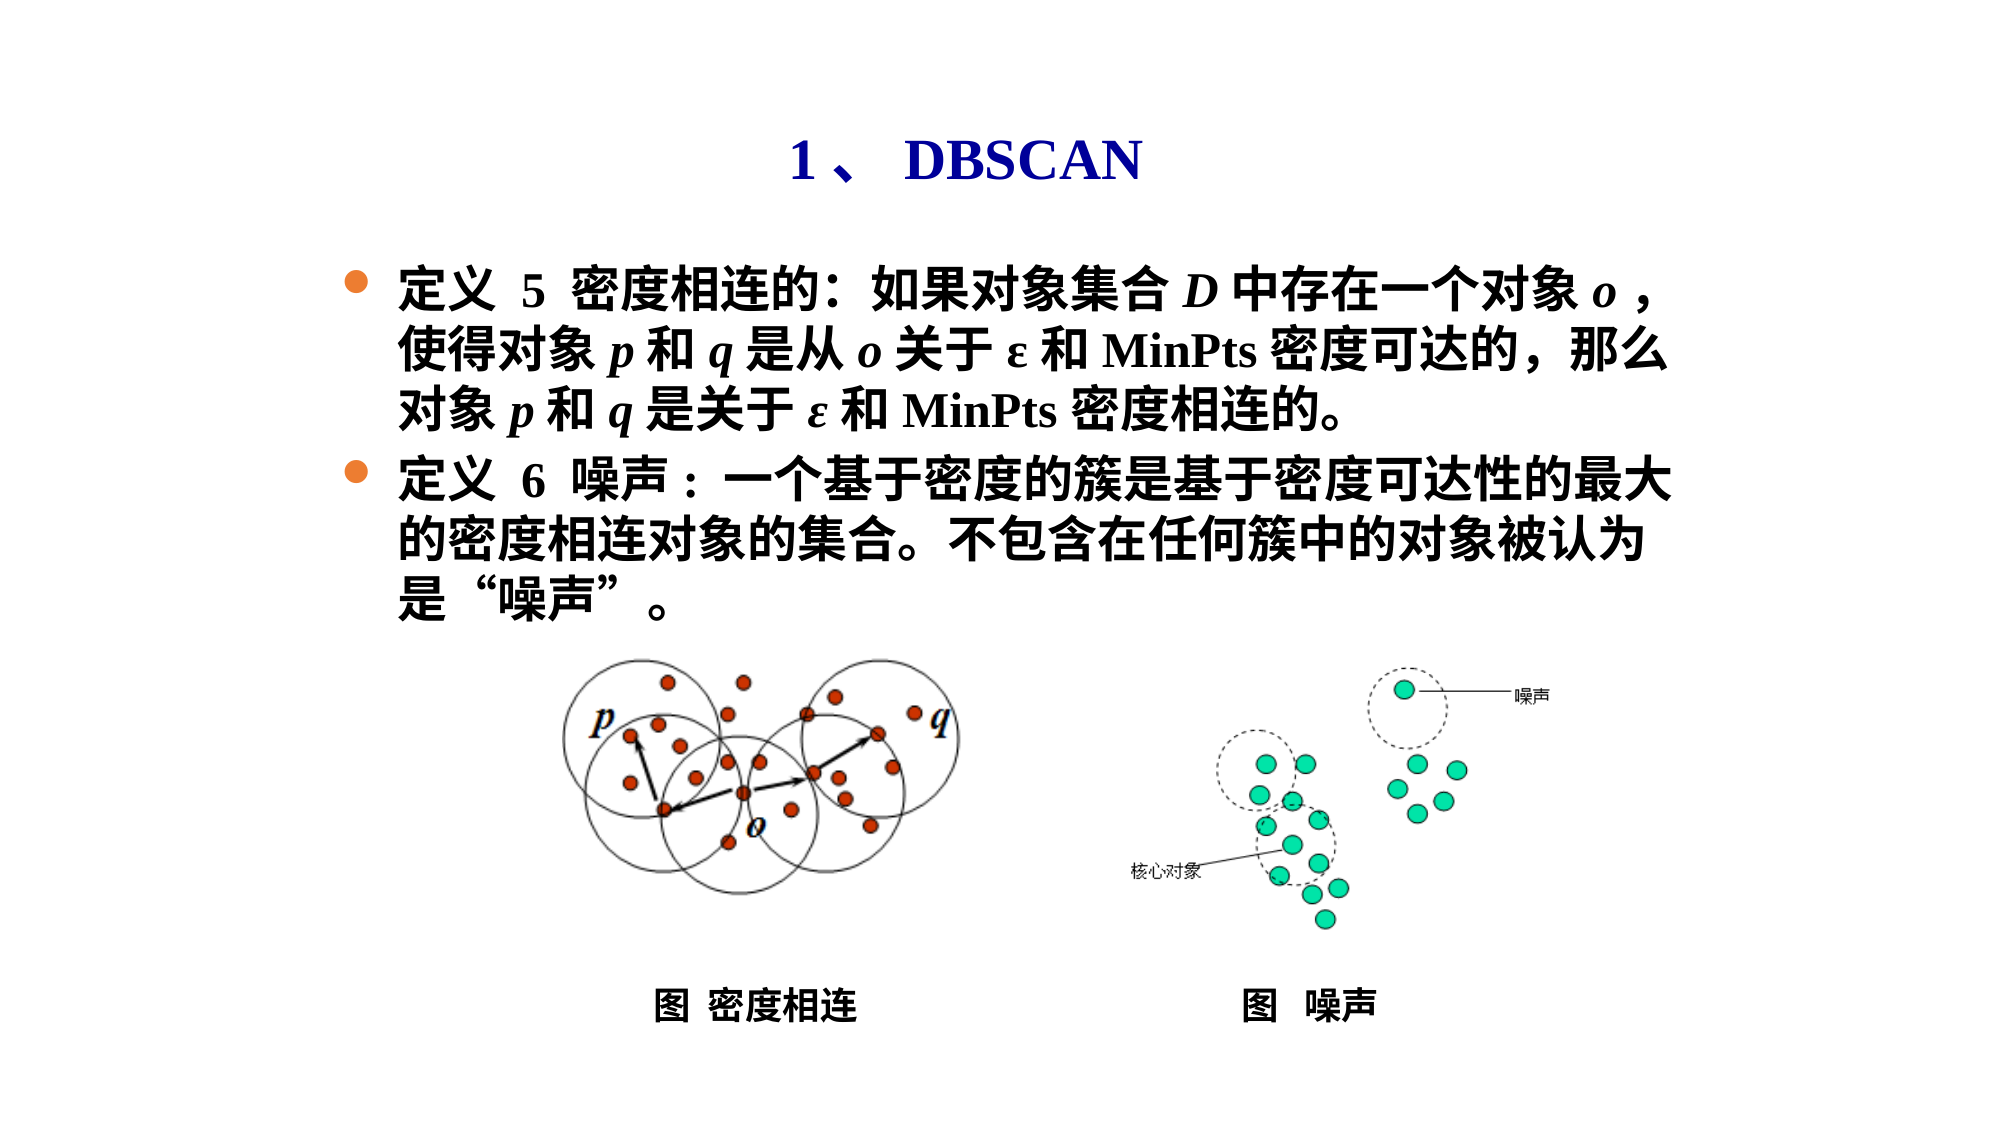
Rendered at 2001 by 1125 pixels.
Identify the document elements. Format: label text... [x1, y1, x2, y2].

text_box 图 密度相连 [638, 974, 873, 1035]
text_box 1、DBSCAN [773, 113, 1159, 199]
picture [562, 612, 975, 937]
text_box 图 噪声 [1226, 974, 1395, 1035]
picture [1087, 649, 1575, 960]
text_box 定义 5 密度相连的：如果对象集合D中存在一个对象o，使得对象p和q是从o关于ε和MinPts密度可达的，那么对象p和q是关于ε和MinPts密度相连的。 定义 6 噪声: 一个基于密度的簇是基于密度可达性的最大的密度相连对象的集合。不包含在任何簇中的对象被认为是“噪声”。 [326, 249, 1697, 1000]
